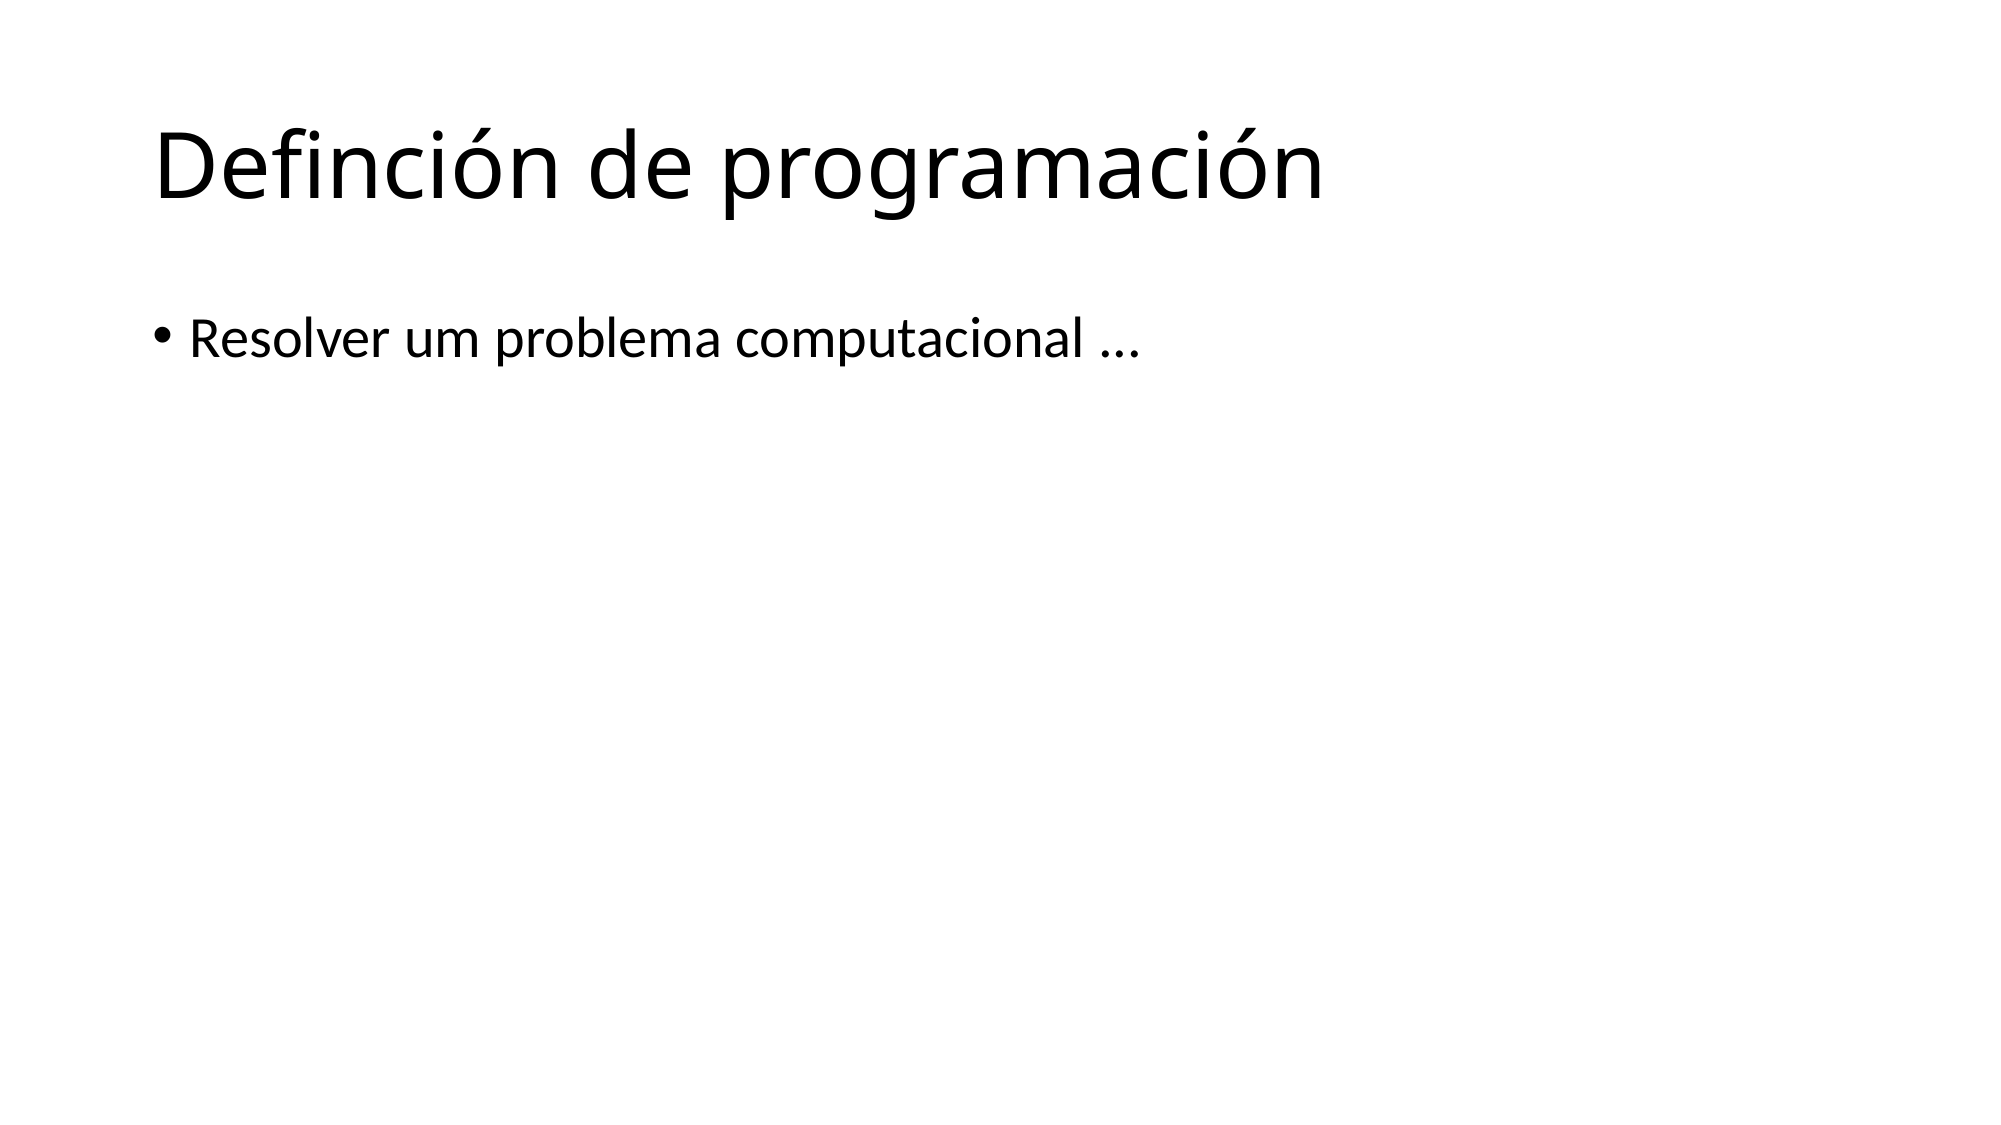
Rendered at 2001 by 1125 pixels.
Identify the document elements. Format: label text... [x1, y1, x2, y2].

title Definción de programación [137, 59, 1863, 278]
list Resolver um problema computacional ... [137, 299, 1863, 1014]
